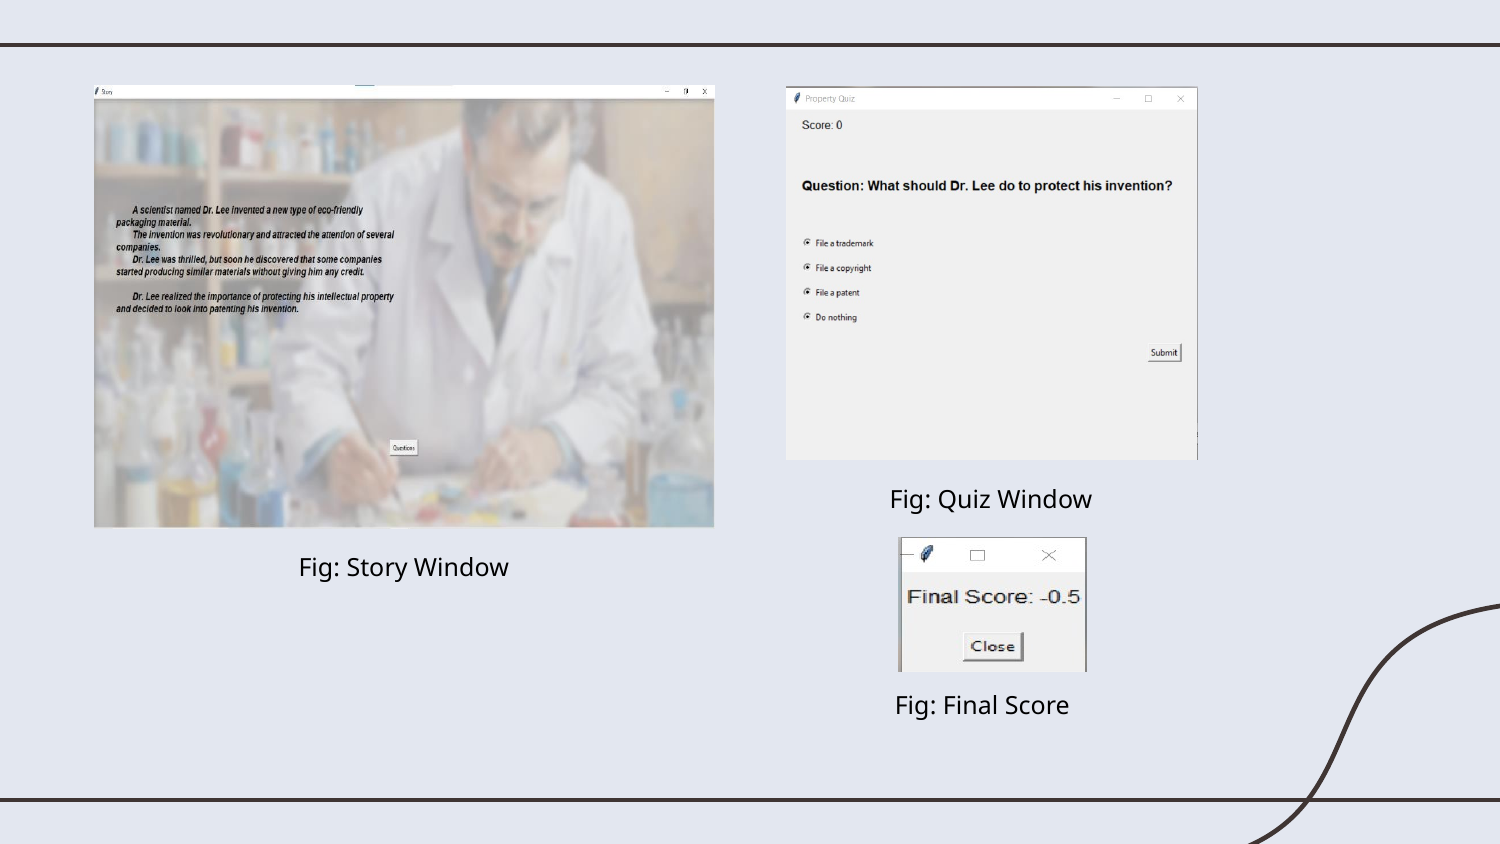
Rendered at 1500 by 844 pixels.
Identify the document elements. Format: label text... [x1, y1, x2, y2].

picture [897, 537, 1087, 672]
text_box Fig: Final Score [880, 681, 1141, 727]
picture [786, 86, 1198, 460]
picture [93, 85, 715, 529]
text_box Fig: Story Window [94, 544, 715, 590]
text_box Fig: Quiz Window [785, 475, 1197, 521]
